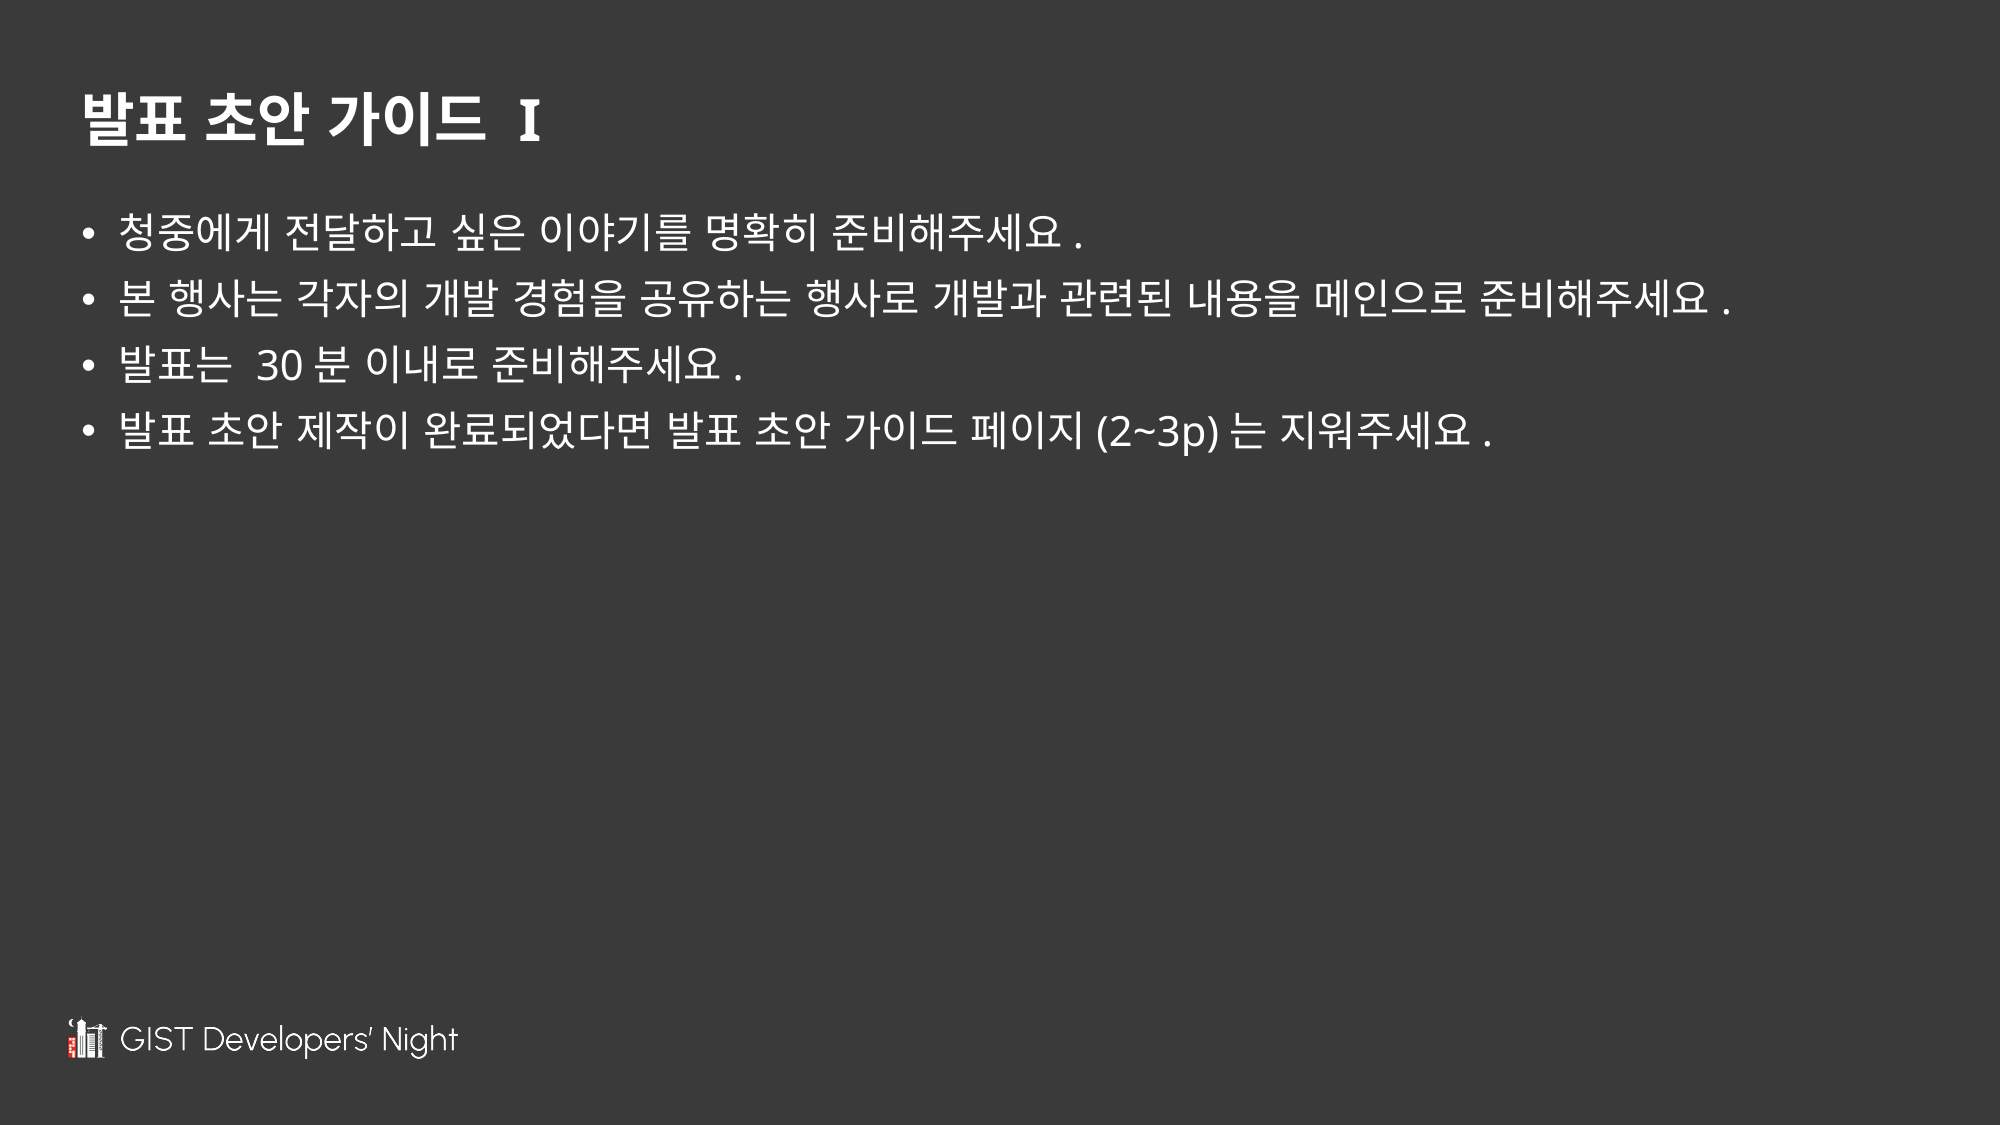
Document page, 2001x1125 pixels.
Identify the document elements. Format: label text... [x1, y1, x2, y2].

picture [66, 1016, 108, 1058]
title 발표 초안 가이드 I [66, 79, 1925, 167]
list 청중에게 전달하고 싶은 이야기를 명확히 준비해주세요. 본 행사는 각자의 개발 경험을 공유하는 행사로 개발과 관련된 내용을 메인으로 준비해주세요. 발표는 30분 이내로 준비해주세요. 발표 초안 제작이 완료되었다면 발표 초안 가이드 페이지(2~3p)는 지워주세요. [66, 205, 1925, 998]
picture [121, 1025, 458, 1059]
